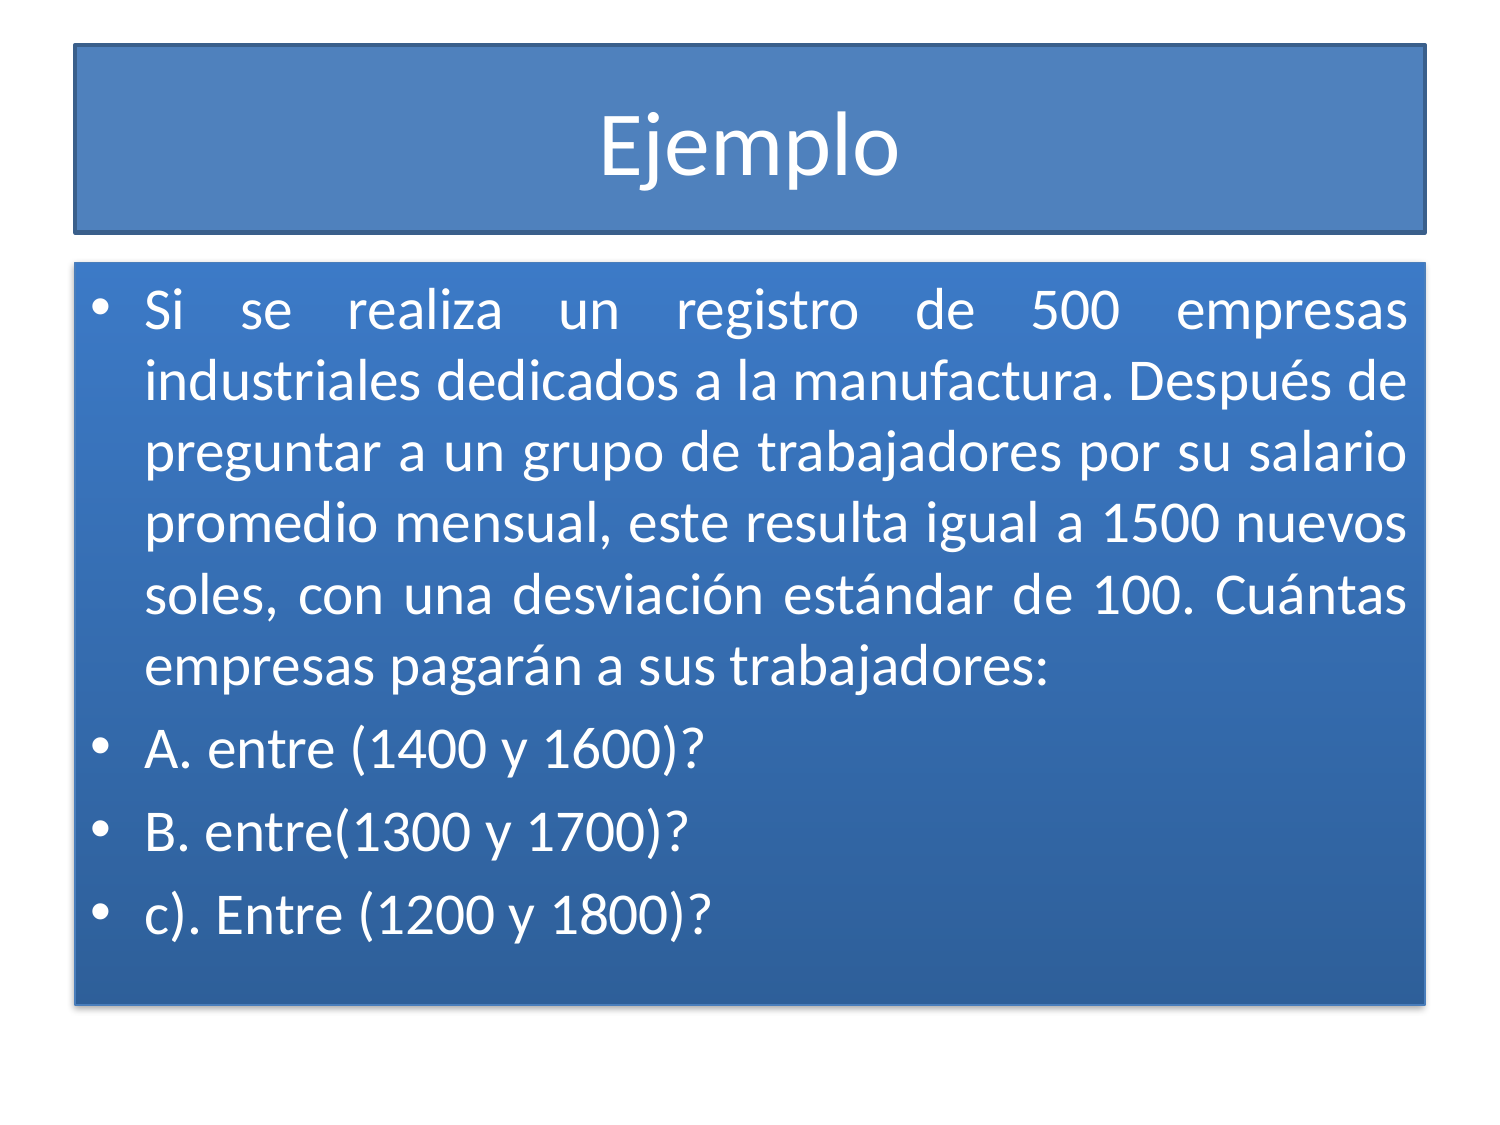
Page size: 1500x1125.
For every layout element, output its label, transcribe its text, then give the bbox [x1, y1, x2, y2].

list Si se realiza un registro de 500 empresas industriales dedicados a la manufactura. Después de preguntar a un grupo de trabajadores por su salario promedio mensual, este resulta igual a 1500 nuevos soles, con una desviación estándar de 100. Cuántas empresas pagarán a sus trabajadores: A. entre (1400 y 1600)? B. entre(1300 y 1700)? c). Entre (1200 y 1800)? [74, 262, 1426, 1006]
title Ejemplo [73, 43, 1427, 235]
